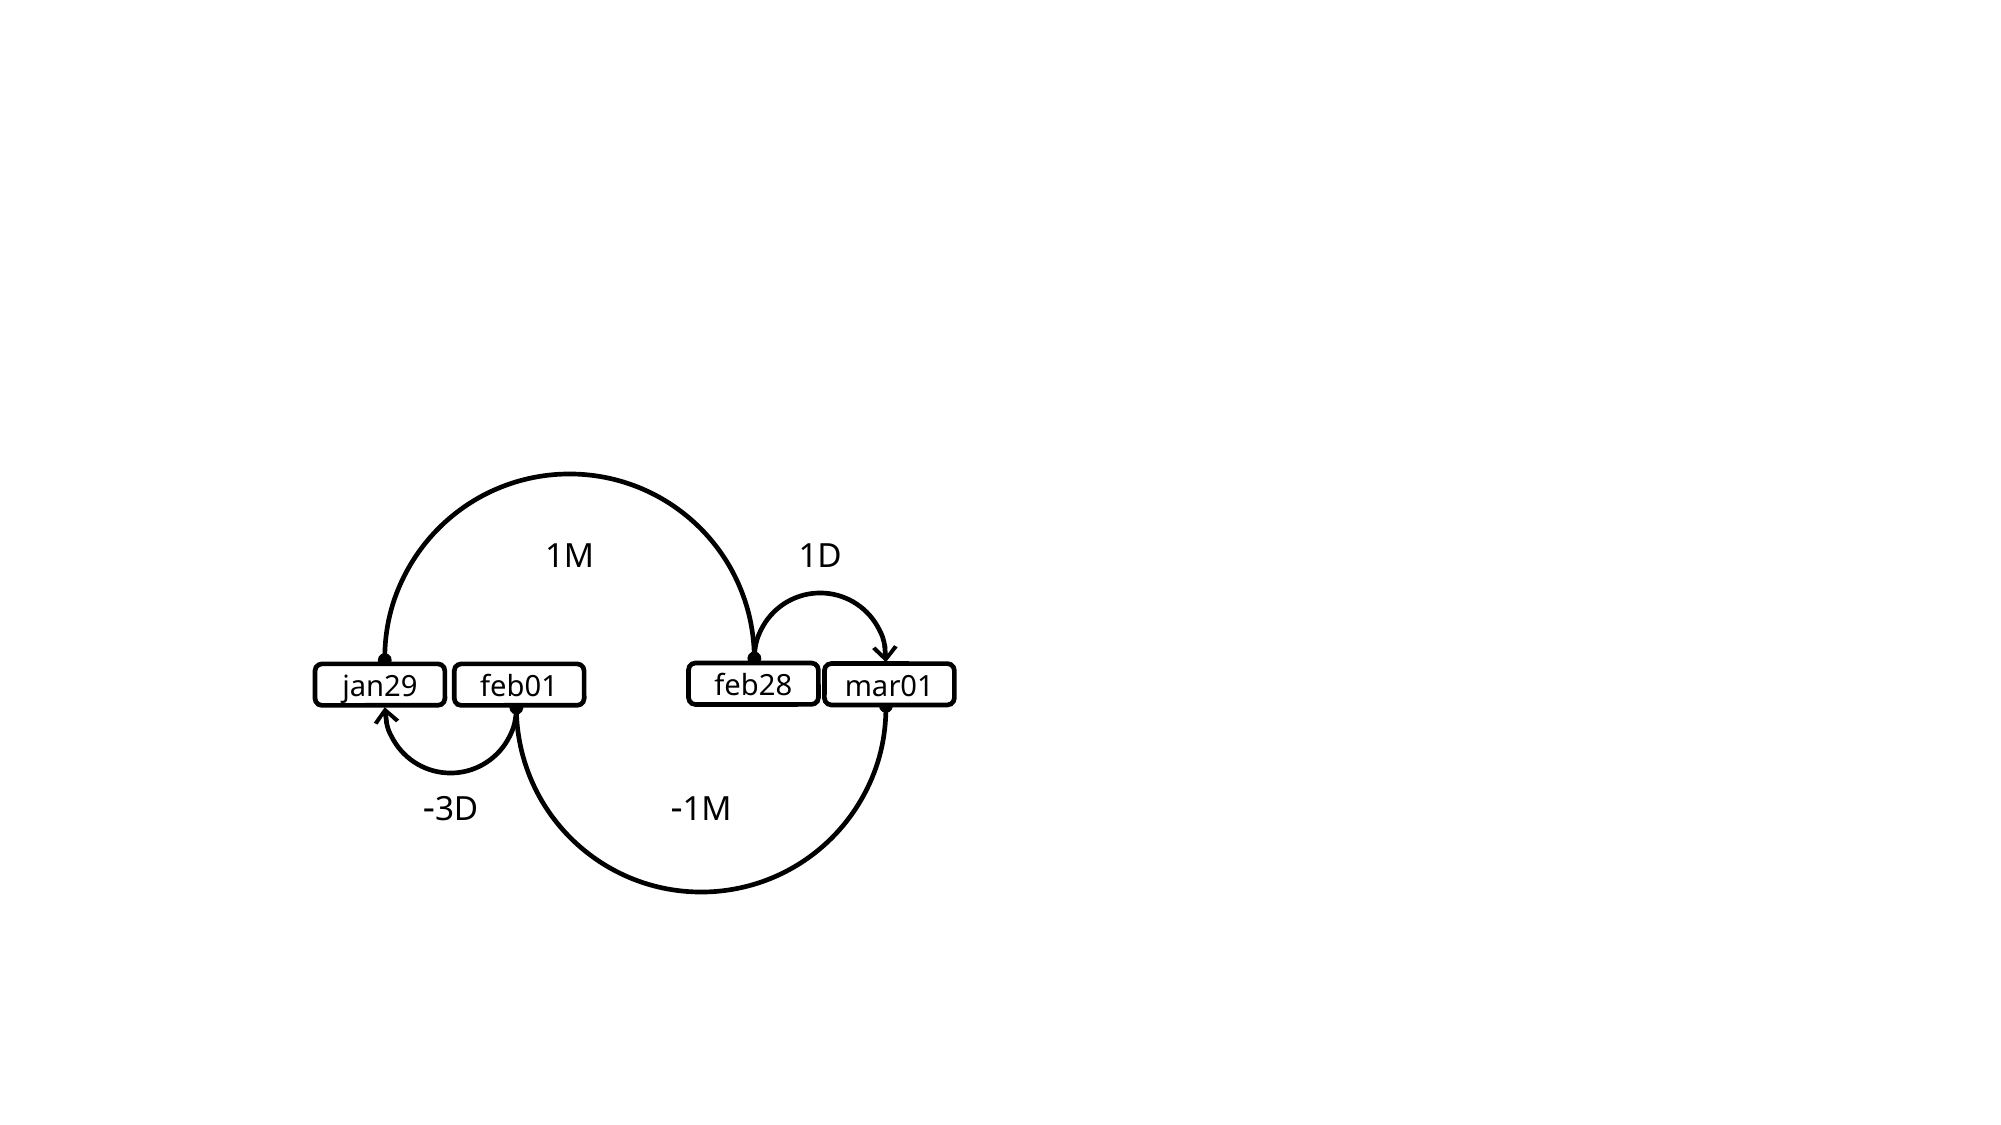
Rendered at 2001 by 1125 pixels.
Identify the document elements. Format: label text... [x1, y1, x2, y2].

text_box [384, 473, 886, 522]
text_box mar01 [886, 662, 956, 706]
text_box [384, 522, 886, 892]
text_box jan29 [313, 662, 384, 707]
